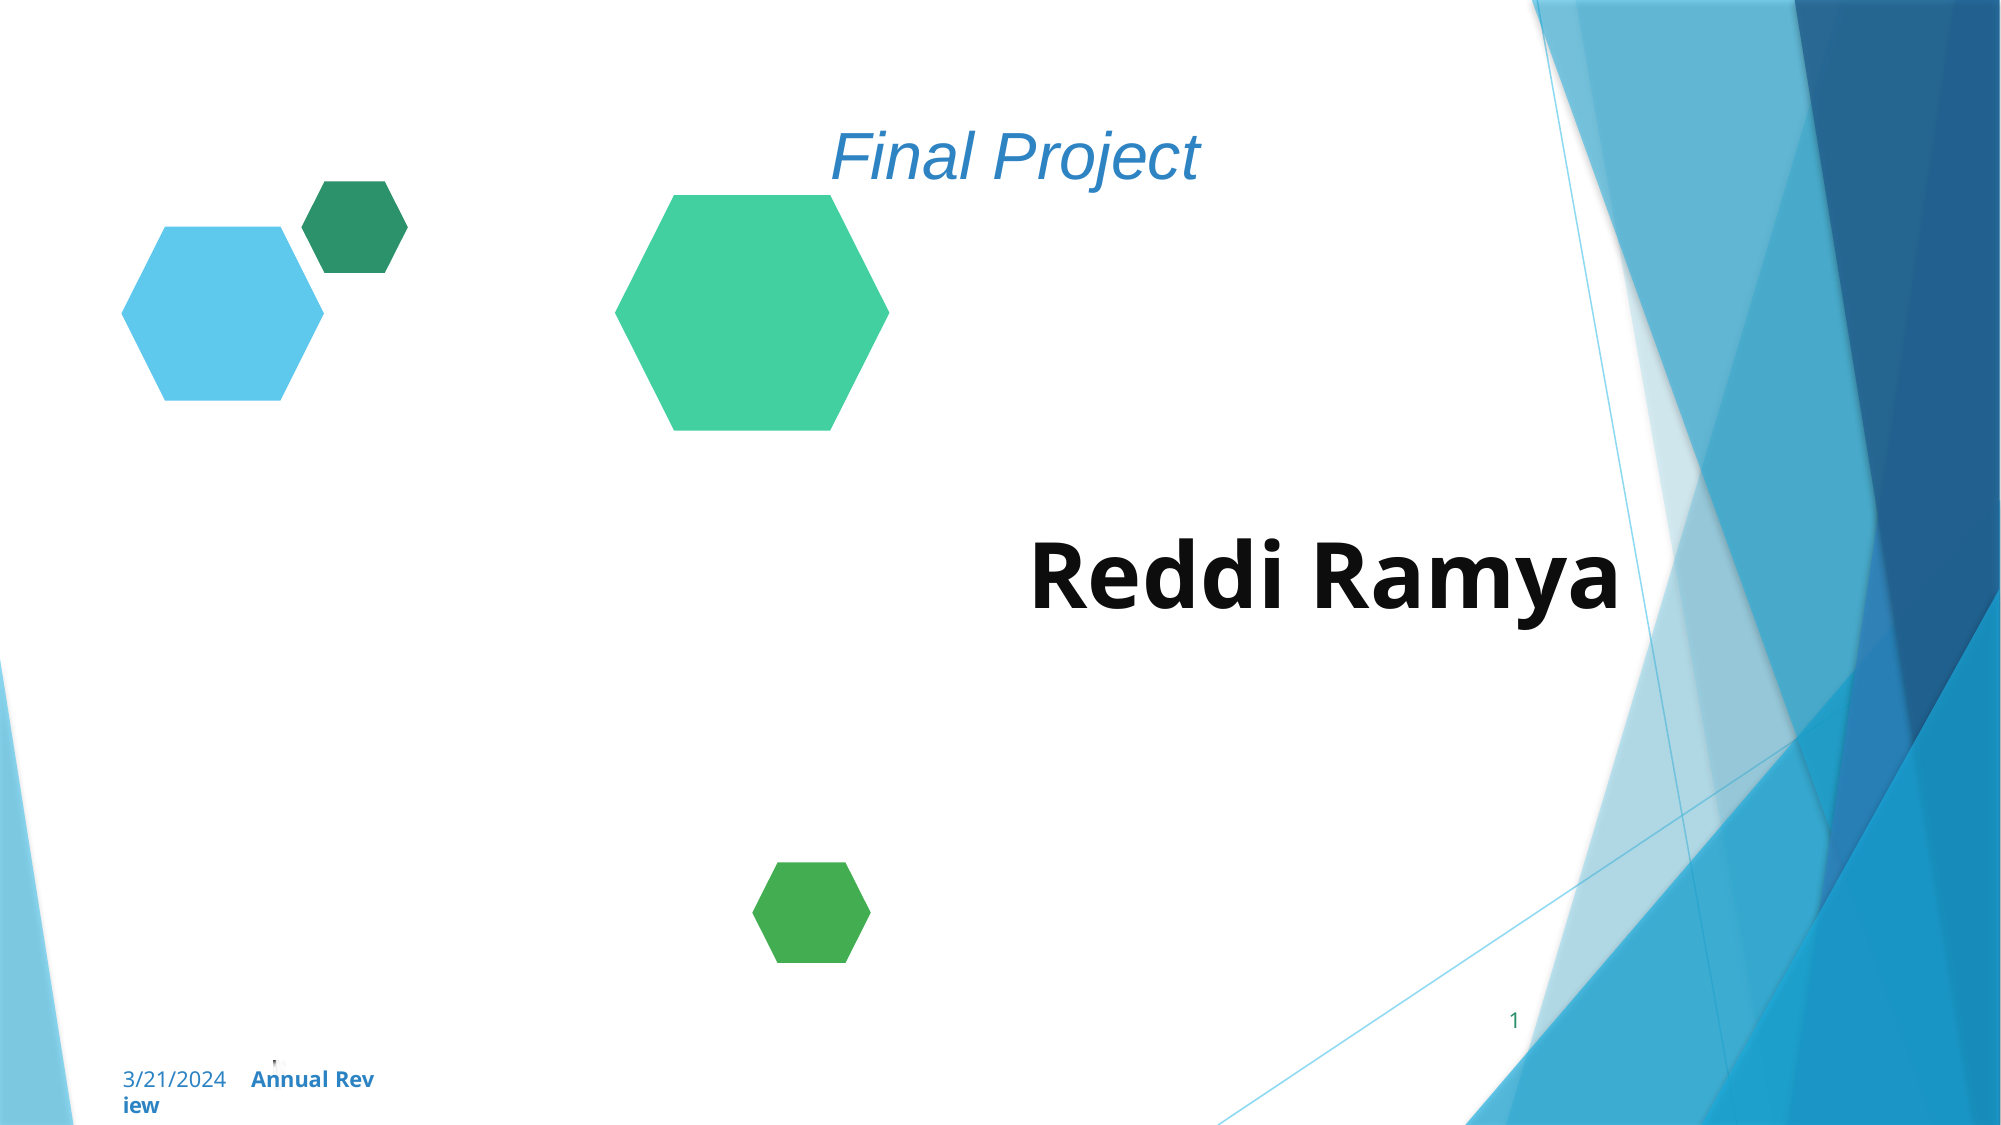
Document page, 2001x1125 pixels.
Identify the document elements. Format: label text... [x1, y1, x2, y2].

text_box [120, 181, 409, 402]
text_box Reddi Ramya [924, 420, 1648, 635]
text_box Final Project [815, 105, 1303, 201]
text_box [614, 195, 890, 431]
text_box 3/21/2024 Annual Rev iew [120, 1063, 413, 1118]
text_box [752, 862, 871, 963]
picture [272, 1060, 287, 1091]
slide_number 1 [1409, 694, 1522, 1125]
